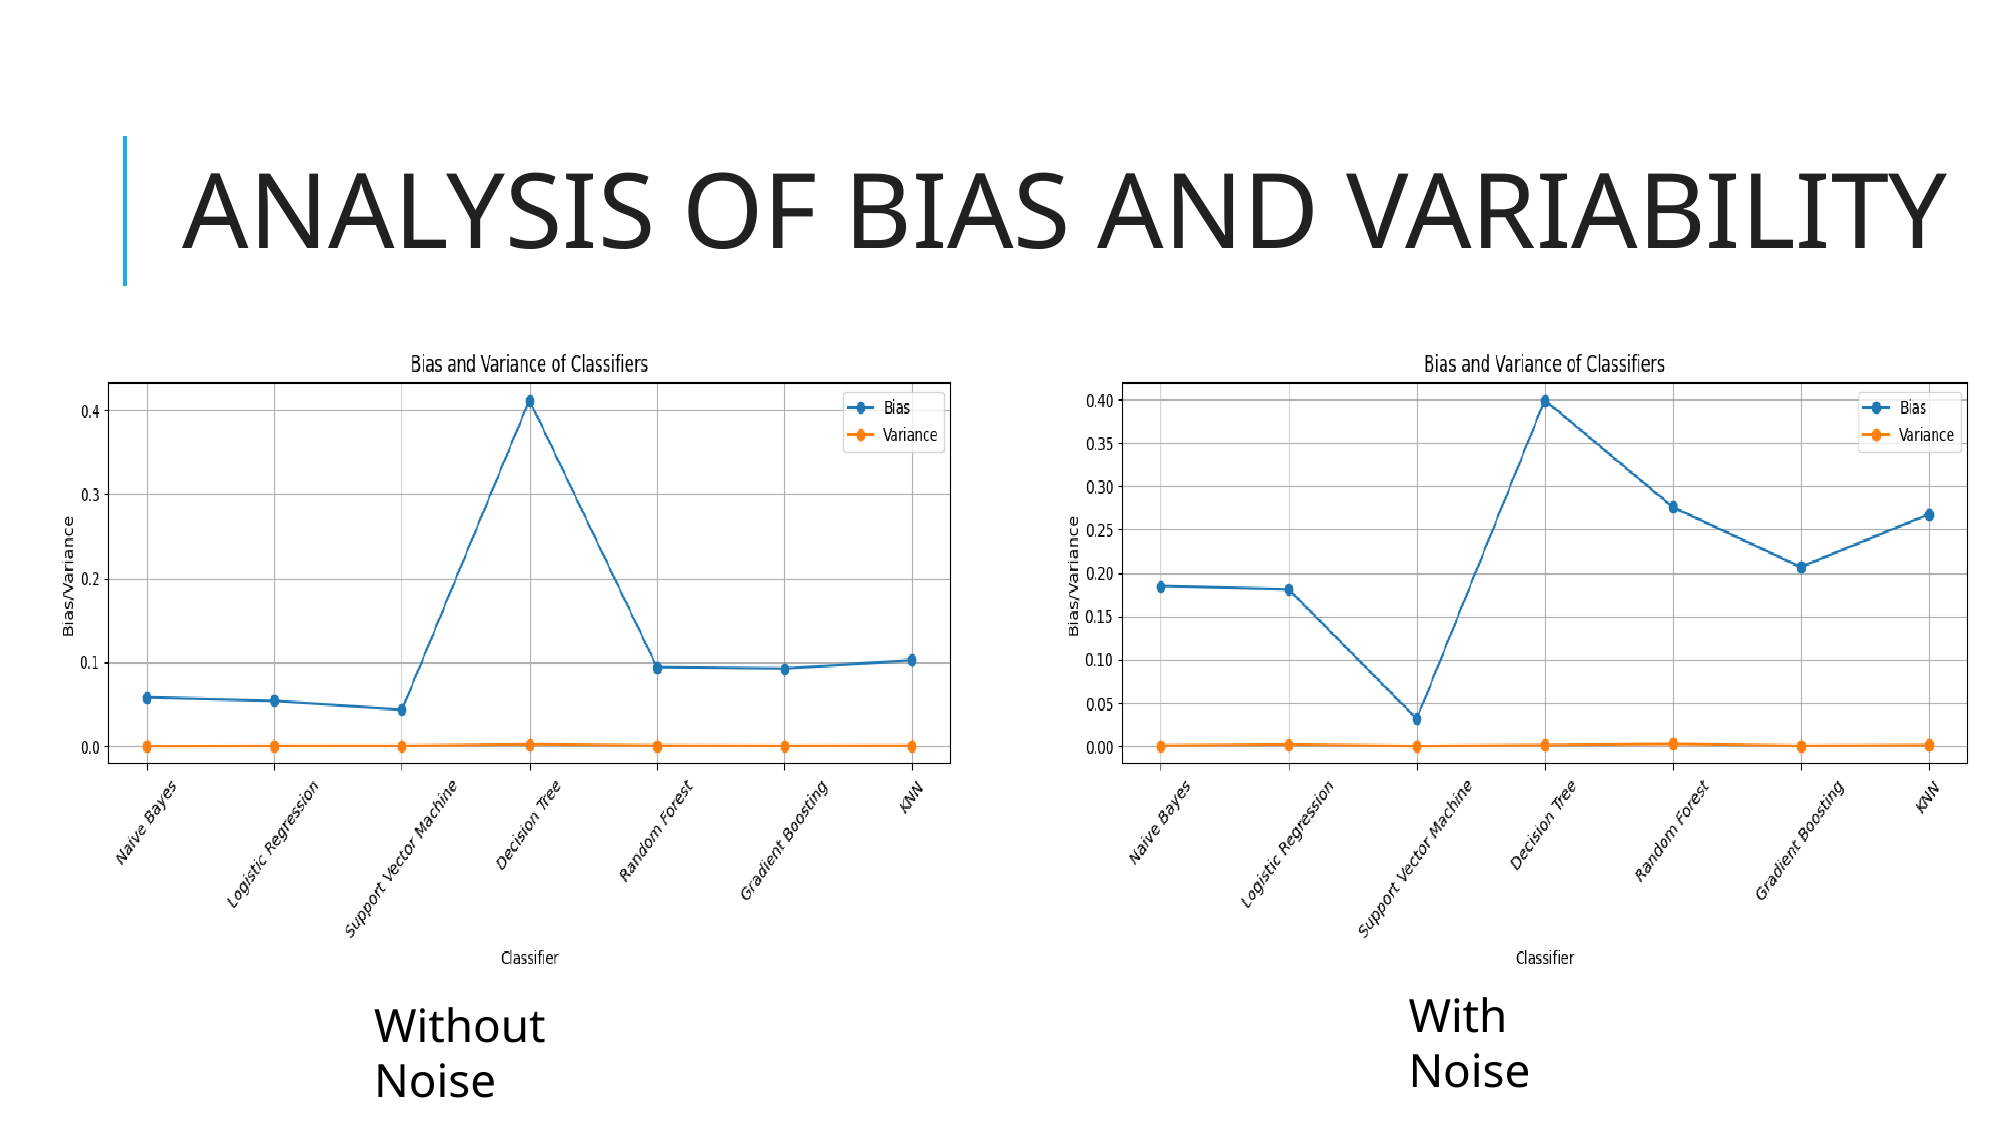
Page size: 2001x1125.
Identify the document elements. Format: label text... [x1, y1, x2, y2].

picture [1057, 341, 1976, 982]
title ANALYSIS OF BIAS AND VARIABILITY [168, 96, 1975, 342]
text_box Without Noise [359, 991, 651, 1122]
picture [51, 341, 958, 982]
text_box With Noise [1393, 991, 1639, 1112]
